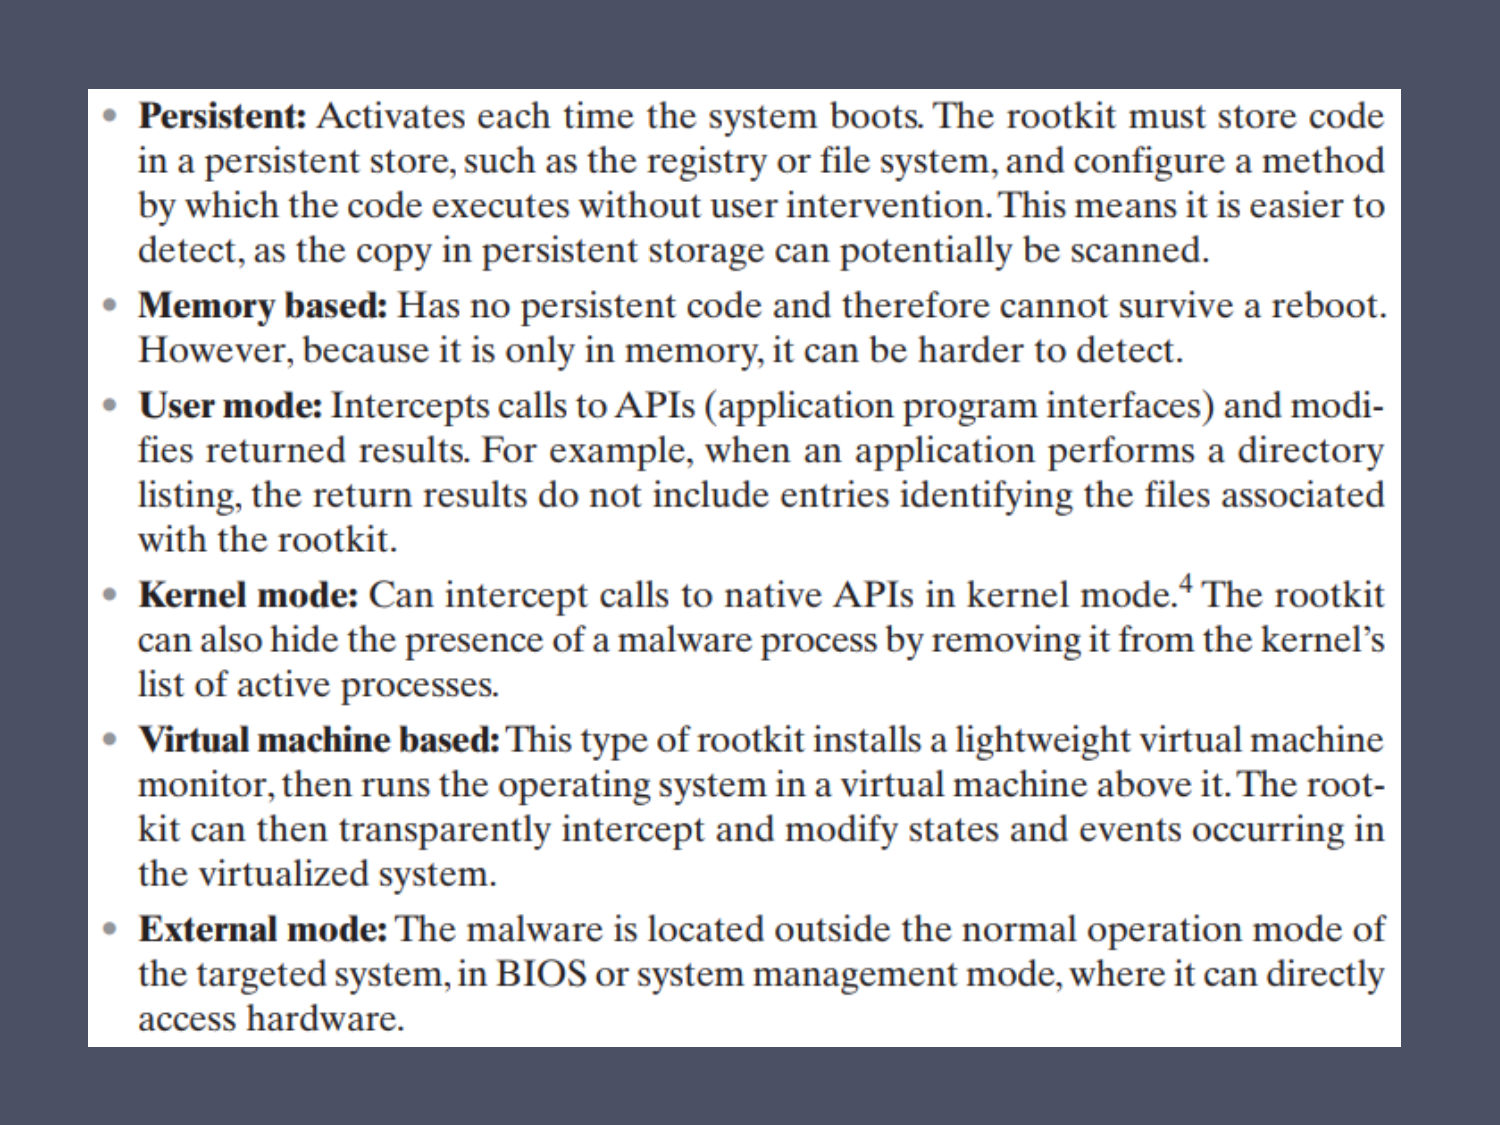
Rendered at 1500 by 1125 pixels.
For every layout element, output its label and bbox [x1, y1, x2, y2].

picture [88, 89, 1401, 1047]
